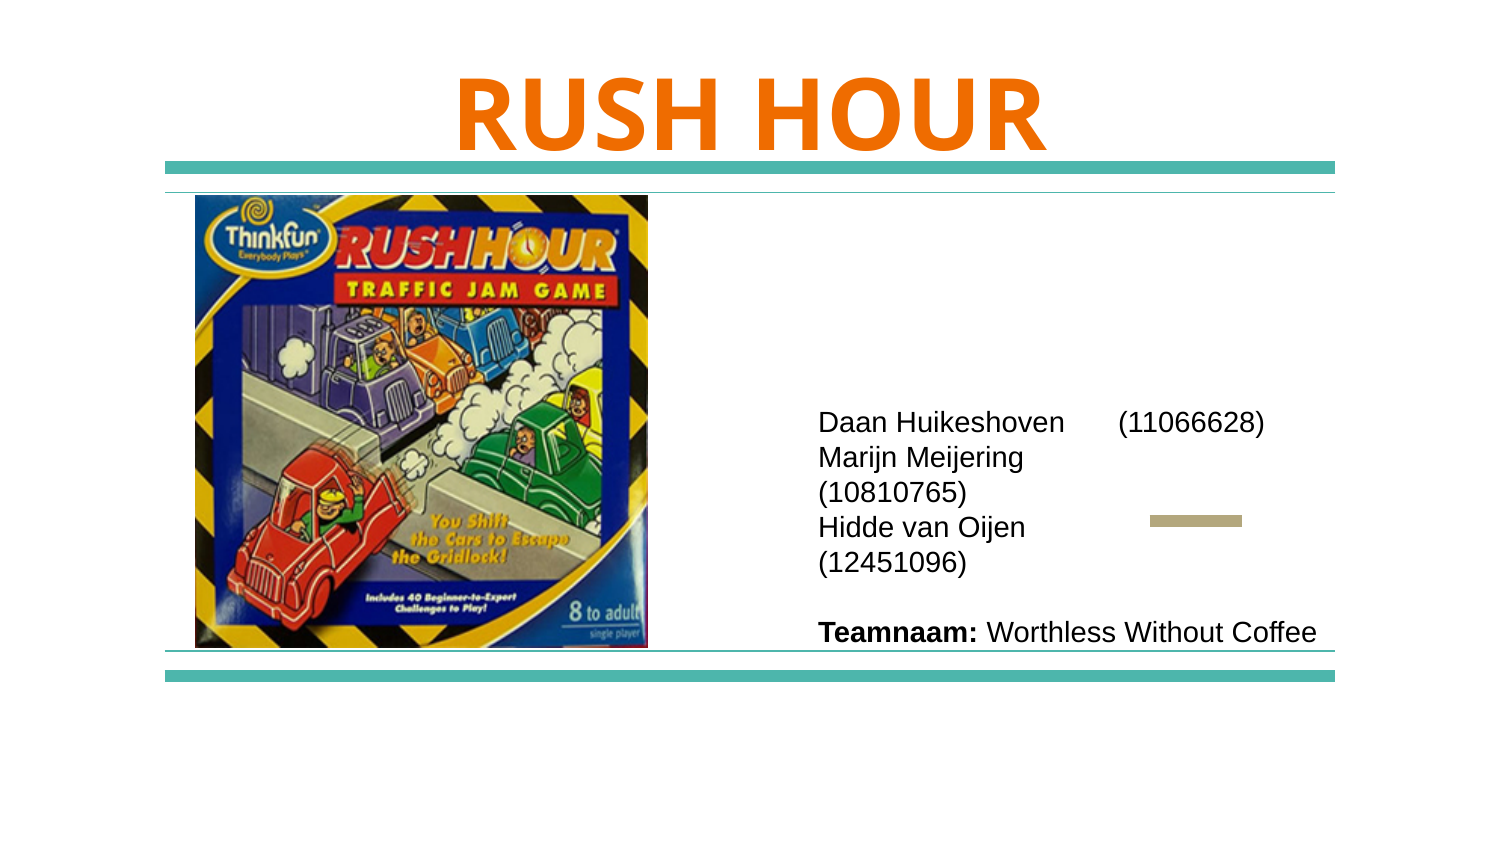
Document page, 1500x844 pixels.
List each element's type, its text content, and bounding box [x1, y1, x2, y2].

text_box Daan Huikeshoven (11066628) Marijn Meijering (10810765) Hidde van Oijen (12451096) Teamnaam: Worthless Without Coffee [803, 388, 1397, 523]
title RUSH HOUR [51, 22, 1449, 185]
picture [195, 195, 648, 648]
